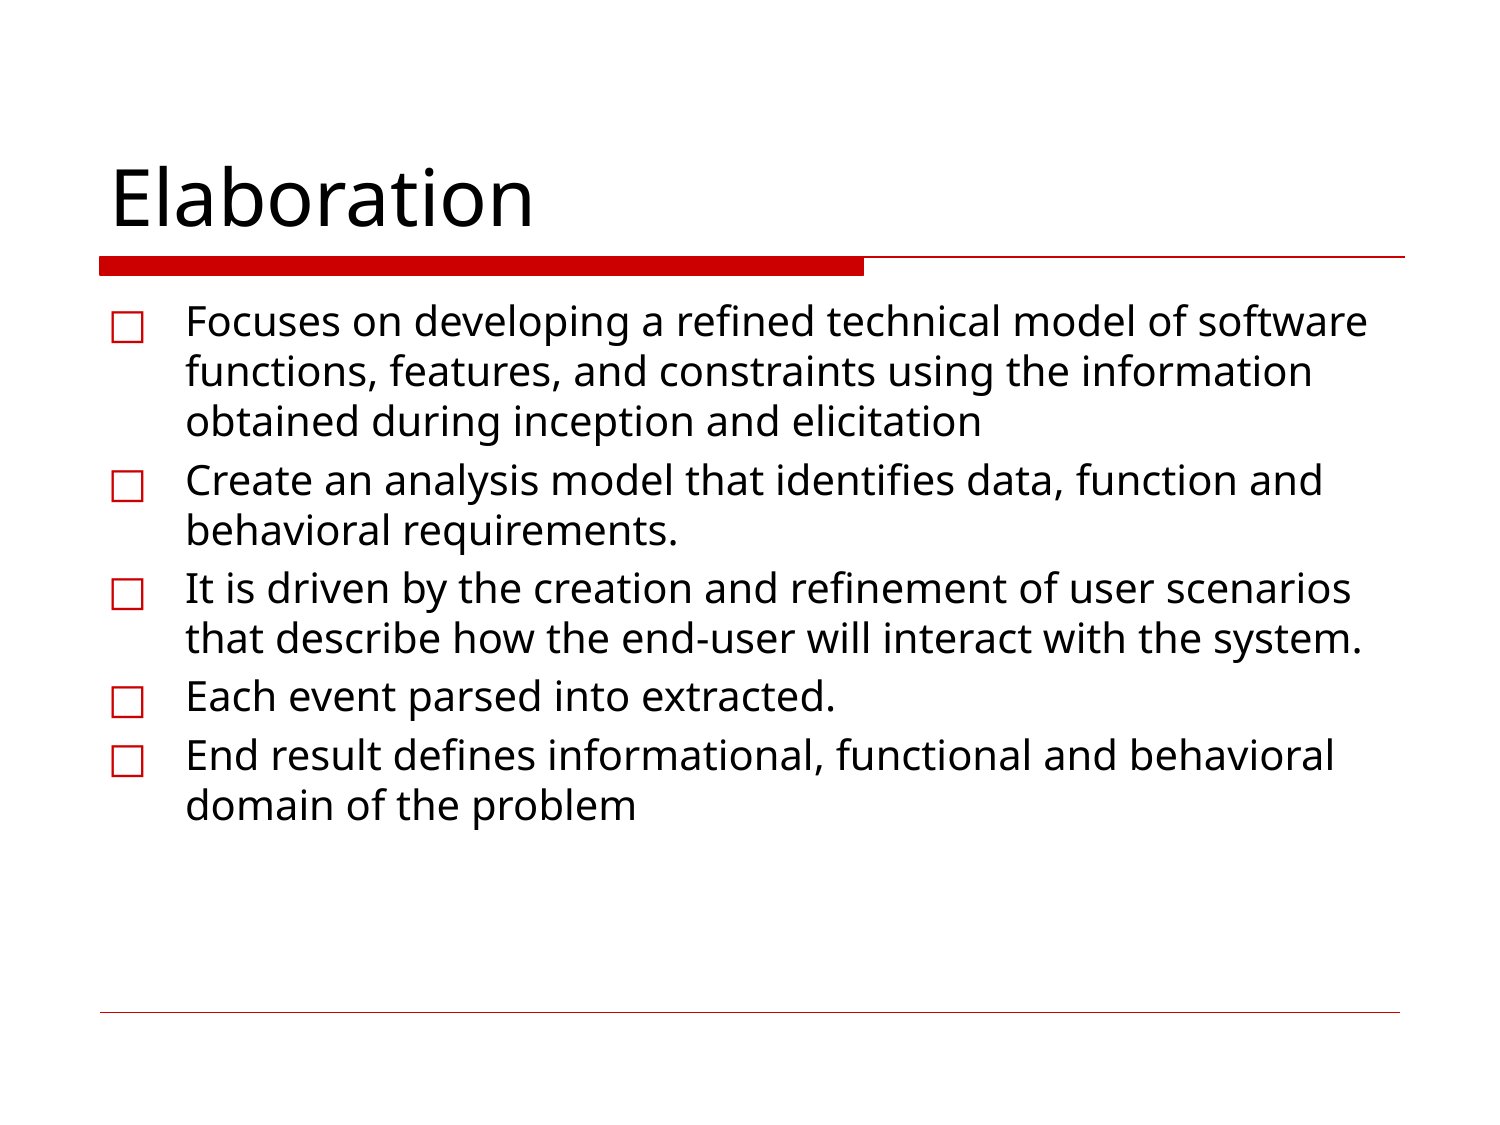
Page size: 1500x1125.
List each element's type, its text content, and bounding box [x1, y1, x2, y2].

title Elaboration [94, 50, 1407, 250]
list Focuses on developing a refined technical model of software functions, features, and constraints using the information obtained during inception and elicitation Create an analysis model that identifies data, function and behavioral requirements. It is driven by the creation and refinement of user scenarios that describe how the end-user will interact with the system. Each event parsed into extracted. End result defines informational, functional and behavioral domain of the problem [92, 287, 1406, 988]
